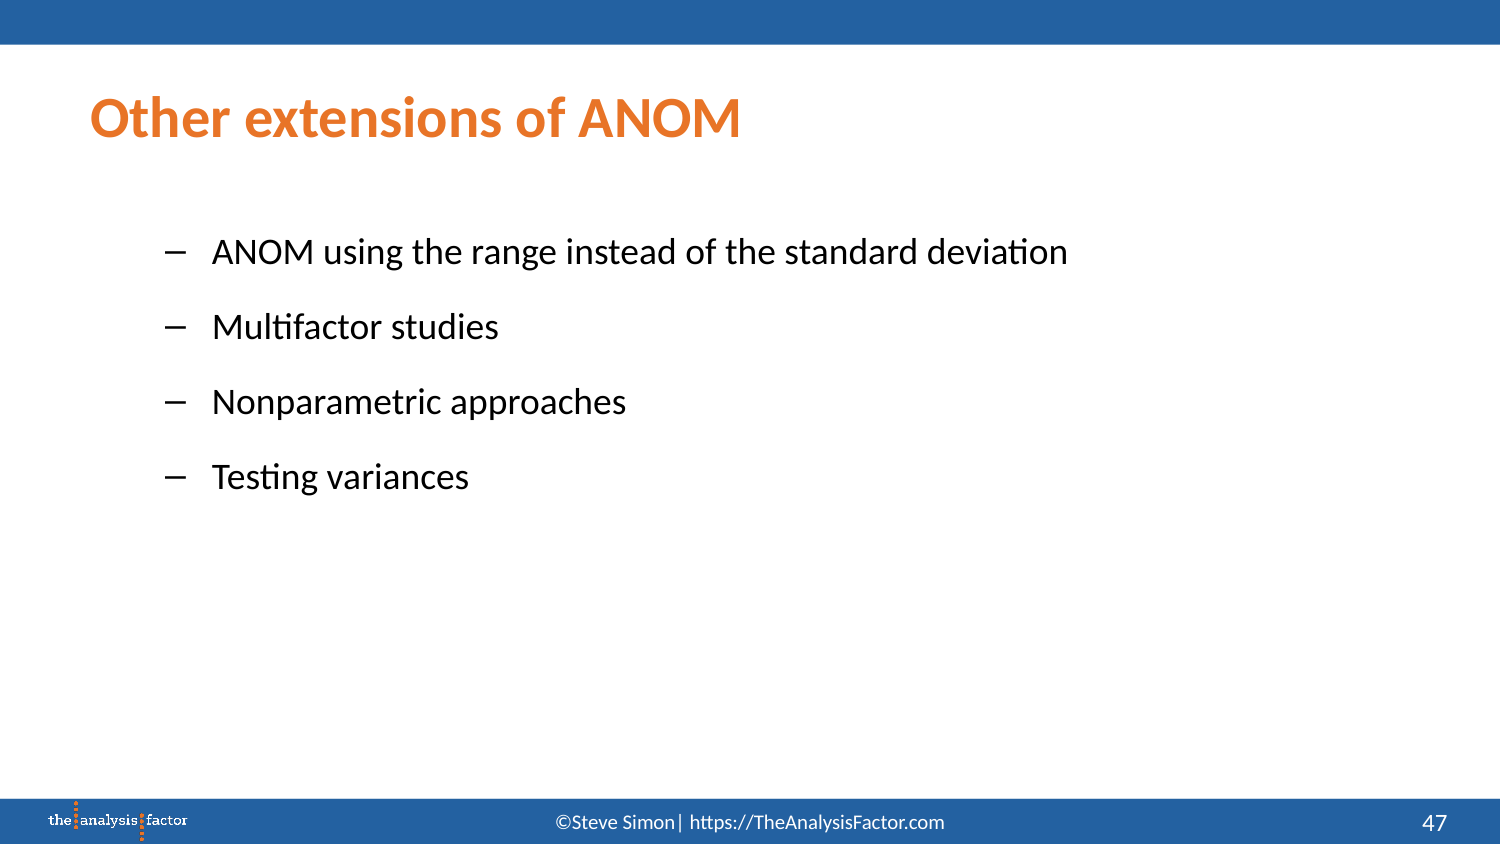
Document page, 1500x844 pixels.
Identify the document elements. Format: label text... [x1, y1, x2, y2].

footer ©Steve Simon| https://TheAnalysisFactor.com [443, 800, 1057, 842]
list ANOM using the range instead of the standard deviation Multifactor studies Nonparametric approaches Testing variances [75, 196, 1425, 797]
title Other extensions of ANOM [75, 43, 1425, 185]
picture [48, 801, 188, 842]
slide_number 47 [1112, 798, 1463, 844]
